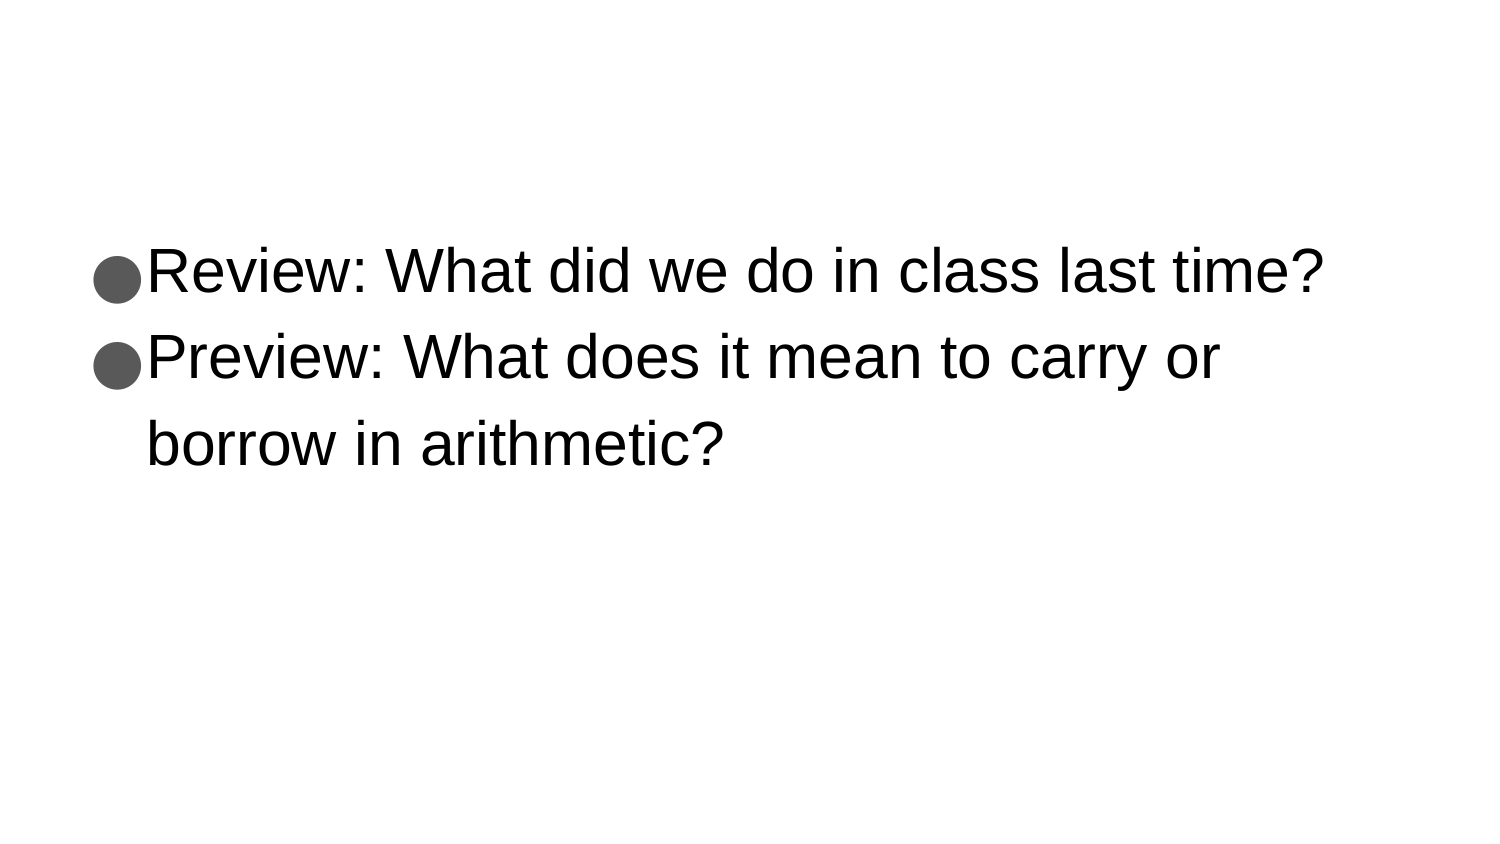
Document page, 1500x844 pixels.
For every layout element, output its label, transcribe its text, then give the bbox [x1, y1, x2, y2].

list Review: What did we do in class last time? Preview: What does it mean to carry or borrow in arithmetic? [75, 211, 1425, 755]
